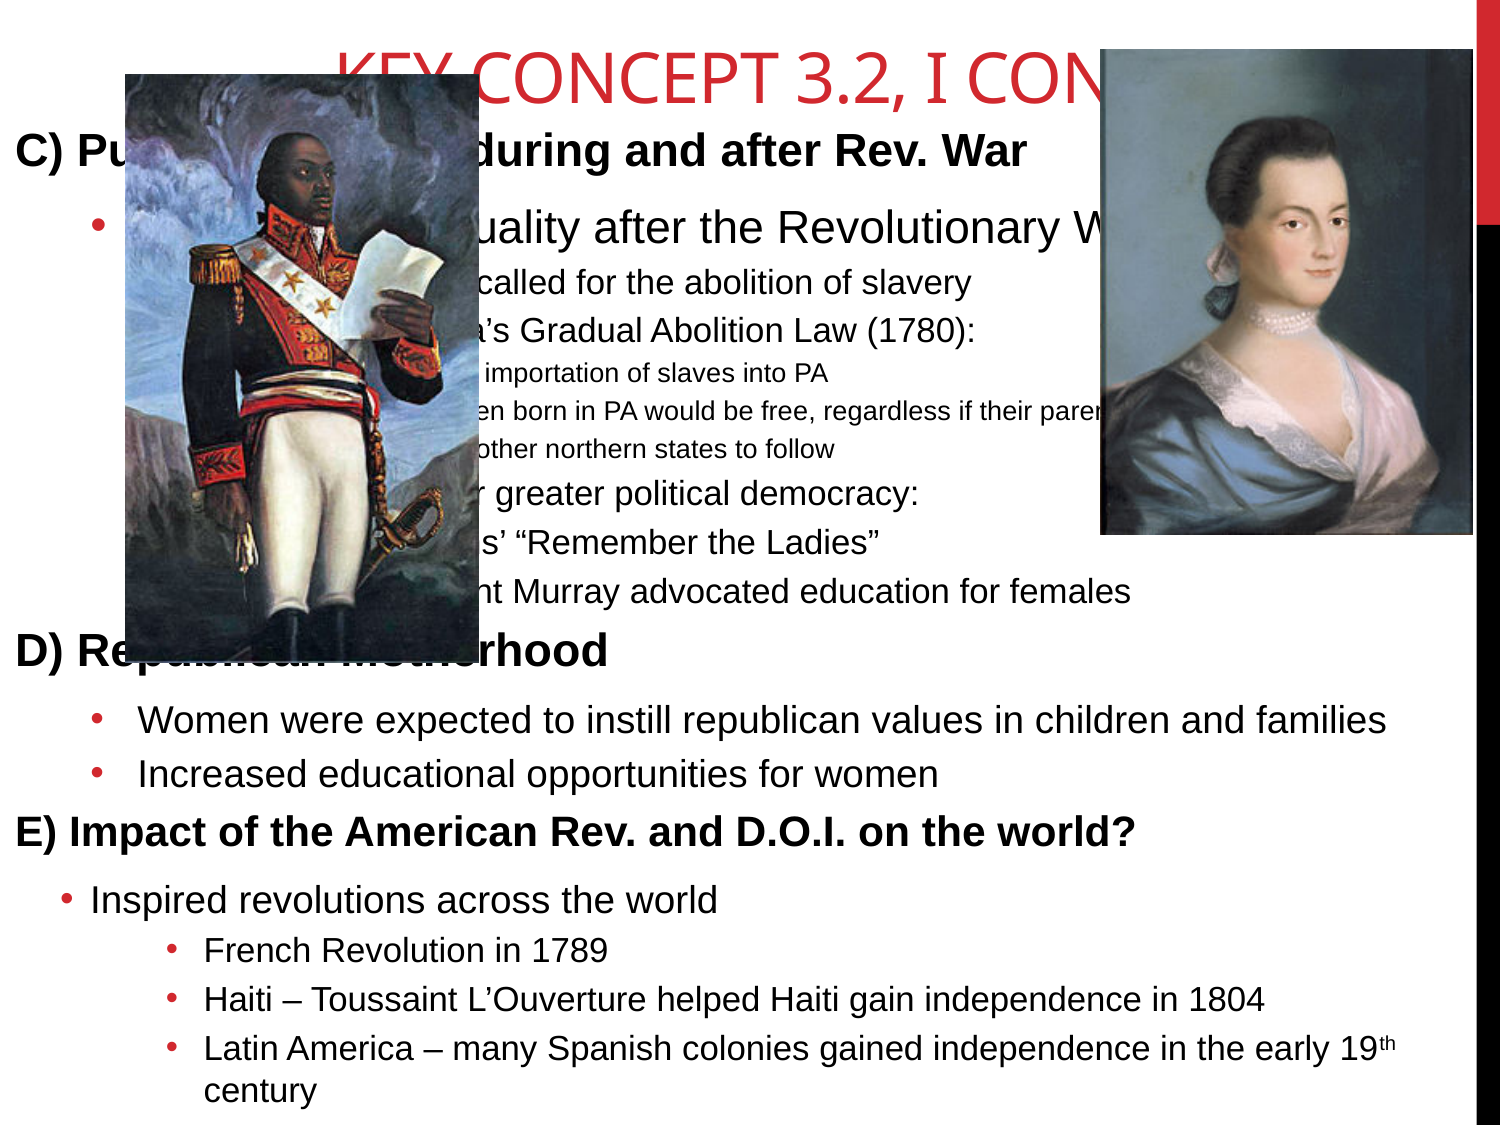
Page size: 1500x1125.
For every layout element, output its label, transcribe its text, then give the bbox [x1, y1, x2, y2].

picture [1099, 49, 1474, 536]
picture [124, 74, 479, 663]
title Key Concept 3.2, I Cont. [75, 24, 1425, 112]
list C) Push for equality during and after Rev. War The push for equality after the Revolutionary War: Some individuals called for the abolition of slavery Pennsylvania’s Gradual Abolition Law (1780): Prohibited importation of slaves into PA ALL children born in PA would be free, regardless if their parents were slaves Model for other northern states to follow Increased calls for greater political democracy: Abigail Adams’ “Remember the Ladies” Judith Sargent Murray advocated education for females D) Republican Motherhood Women were expected to instill republican values in children and families Increased educational opportunities for women E) Impact of the American Rev. and D.O.I. on the world? Inspired revolutions across the world French Revolution in 1789 Haiti – Toussaint L’Ouverture helped Haiti gain independence in 1804 Latin America – many Spanish colonies gained independence in the early 19th century [0, 112, 1500, 1125]
